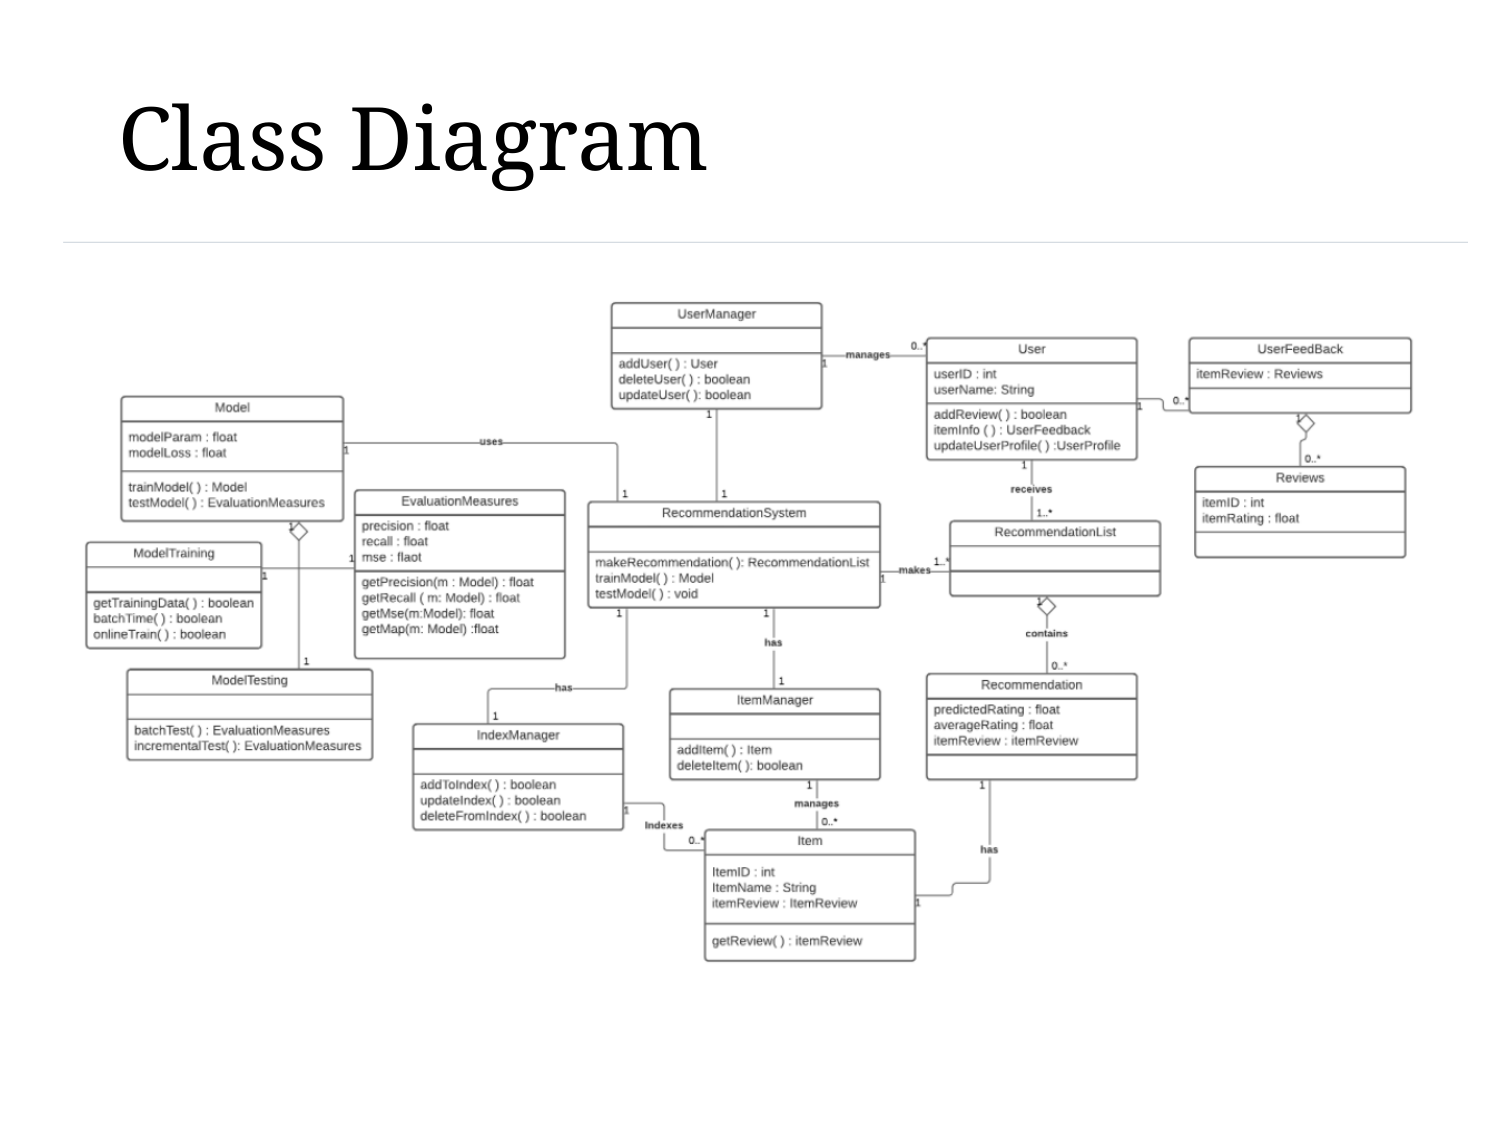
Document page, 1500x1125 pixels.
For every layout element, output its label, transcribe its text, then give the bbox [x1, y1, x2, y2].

picture [32, 224, 1468, 1039]
title Class Diagram [103, 59, 1400, 224]
